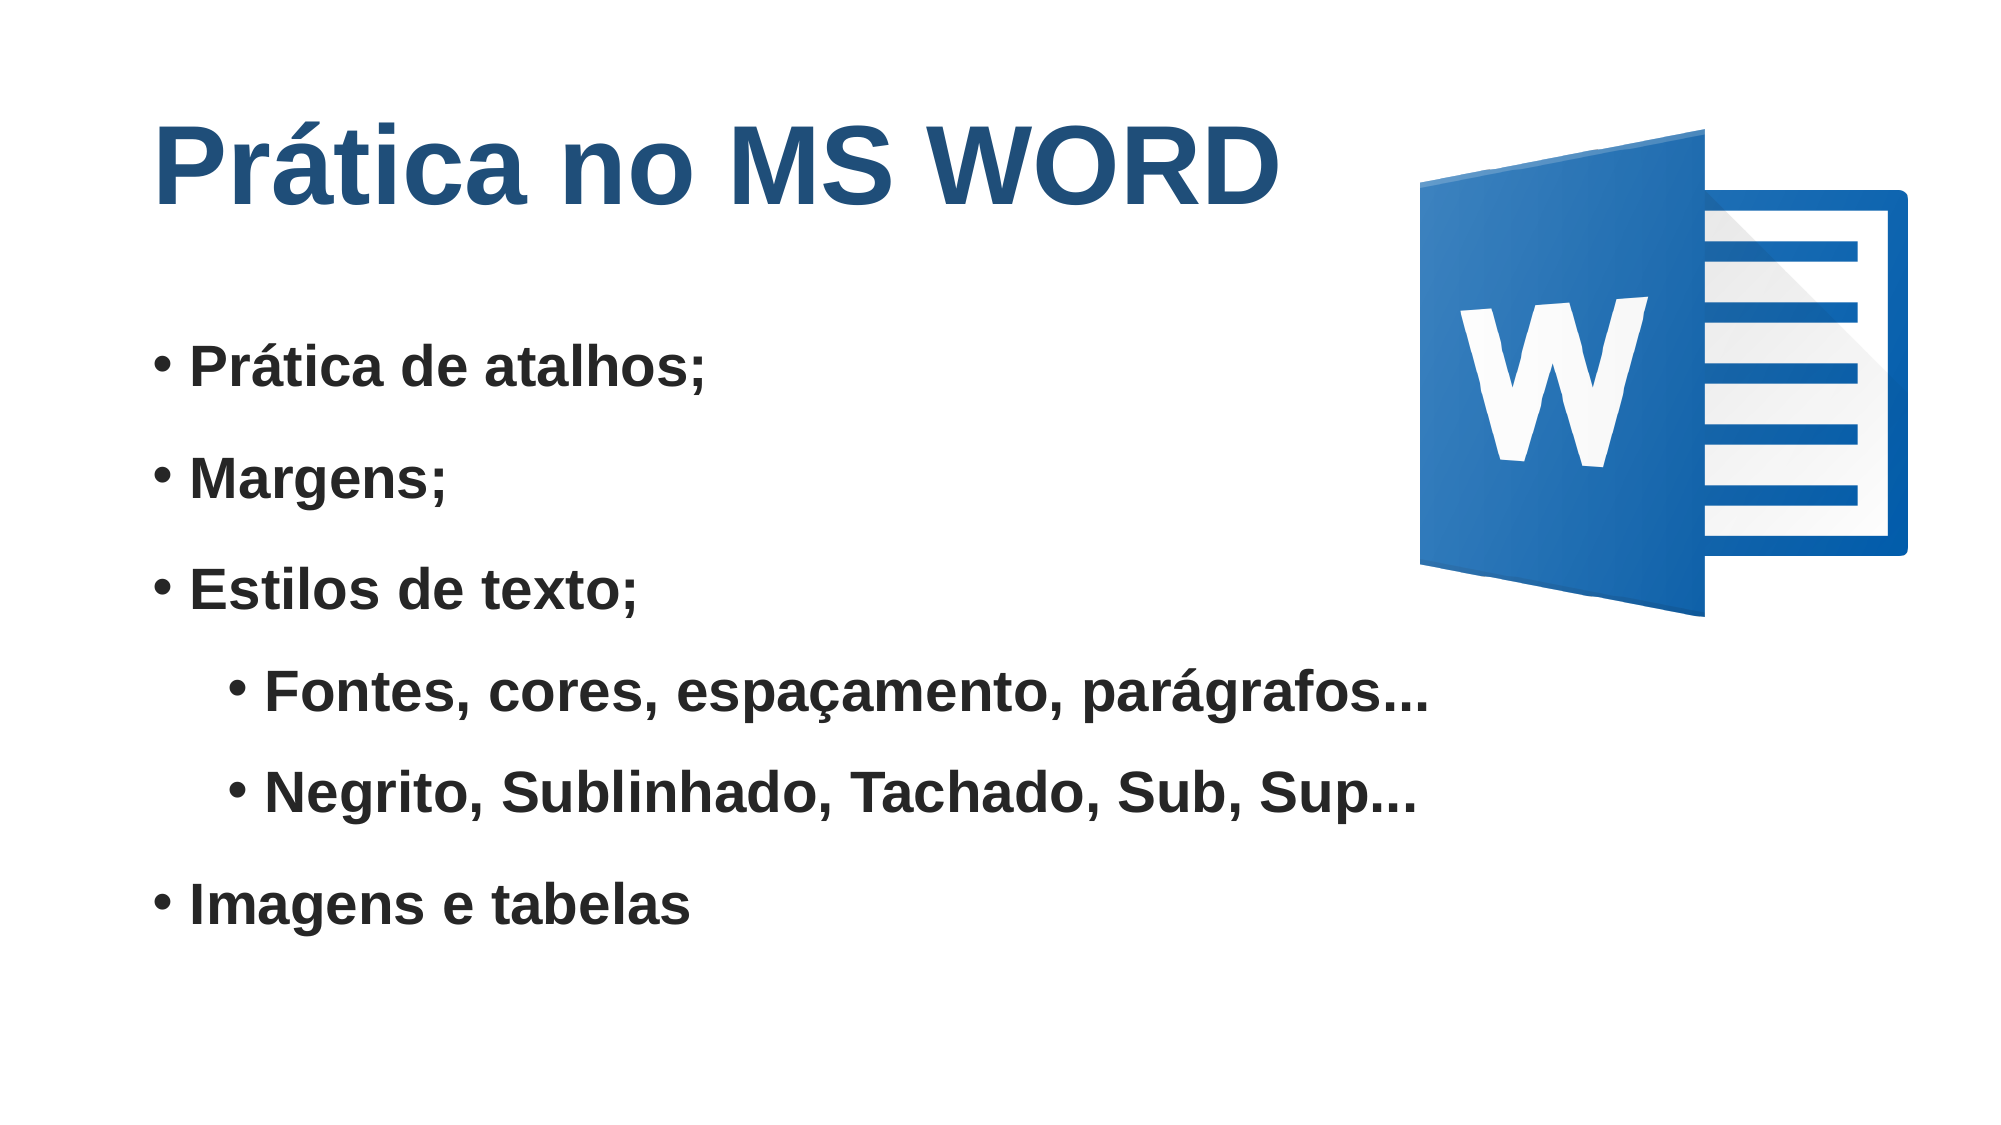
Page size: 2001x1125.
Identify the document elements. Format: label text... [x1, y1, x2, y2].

list Prática de atalhos; Margens; Estilos de texto; Fontes, cores, espaçamento, parágrafos... Negrito, Sublinhado, Tachado, Sub, Sup... Imagens e tabelas [137, 299, 1863, 1014]
picture [1420, 129, 1908, 617]
title Prática no MS WORD [137, 59, 1863, 278]
